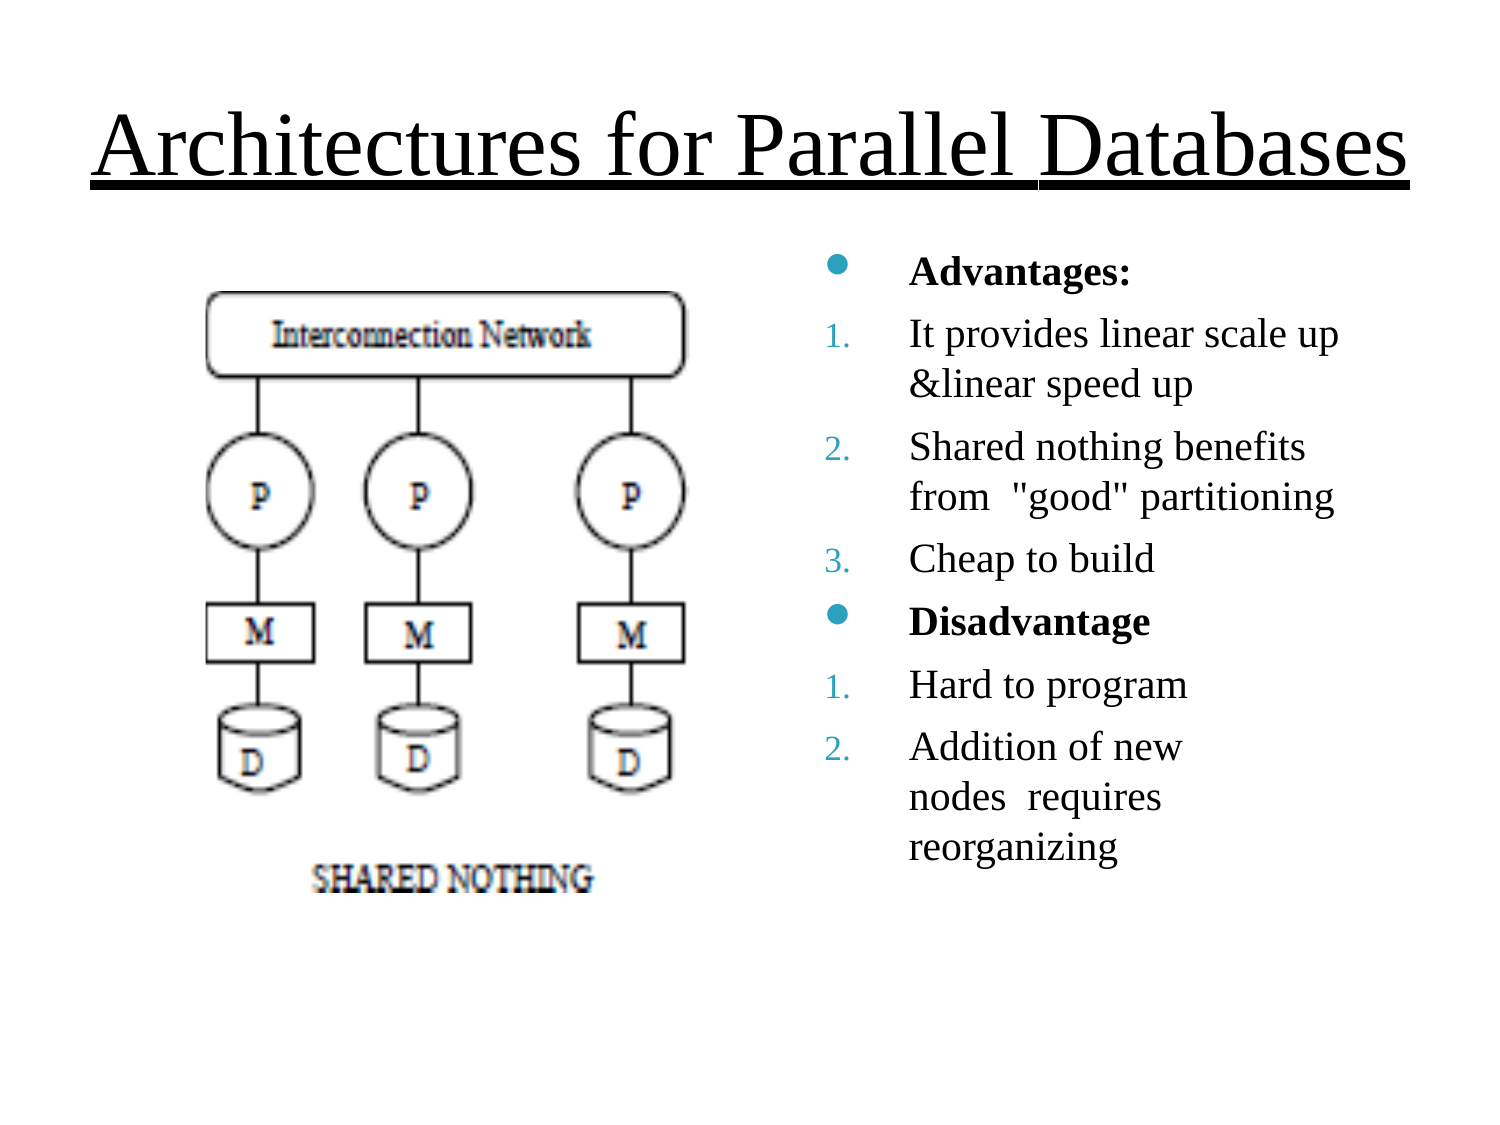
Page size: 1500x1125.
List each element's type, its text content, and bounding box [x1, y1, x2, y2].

text_box [205, 291, 690, 893]
text_box Advantages: It provides linear scale up &linear speed up Shared nothing benefits from "good" partitioning Cheap to build Disadvantage Hard to program Addition of new nodes requires reorganizing [822, 229, 1398, 869]
title Architectures for Parallel Databases [75, 45, 1425, 233]
